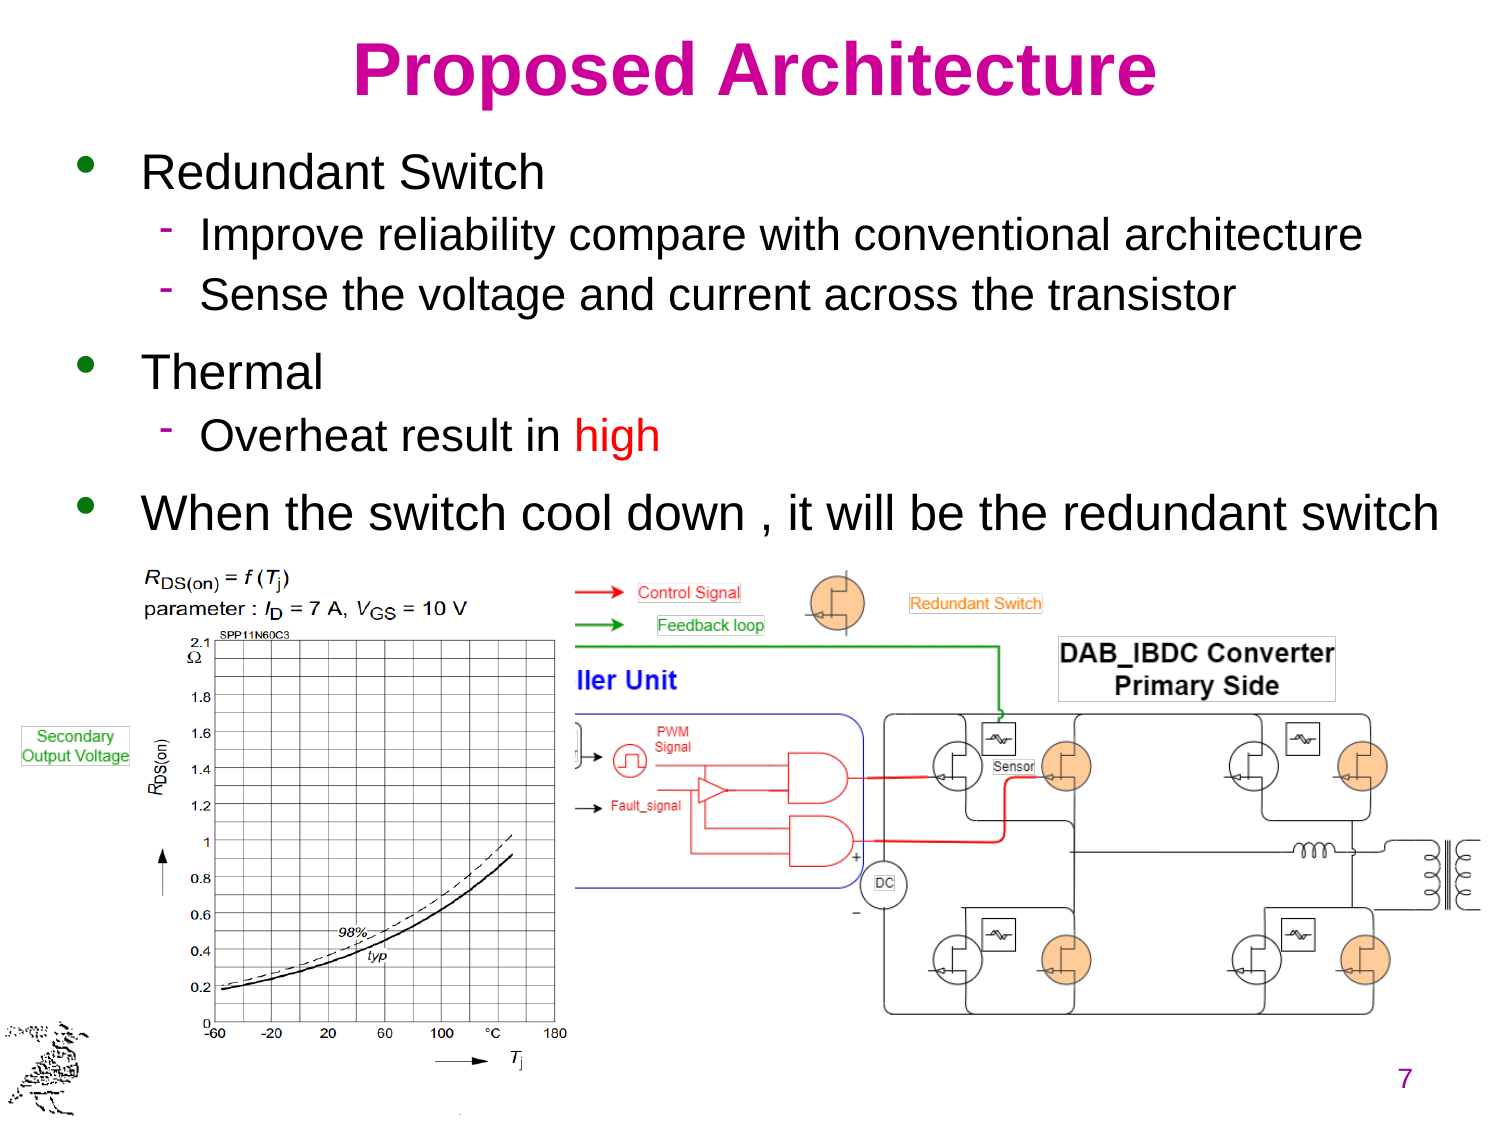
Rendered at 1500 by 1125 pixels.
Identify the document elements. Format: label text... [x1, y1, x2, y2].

slide_number 7 [1160, 1056, 1430, 1125]
picture [5, 562, 1483, 1116]
title Proposed Architecture [62, 24, 1450, 119]
